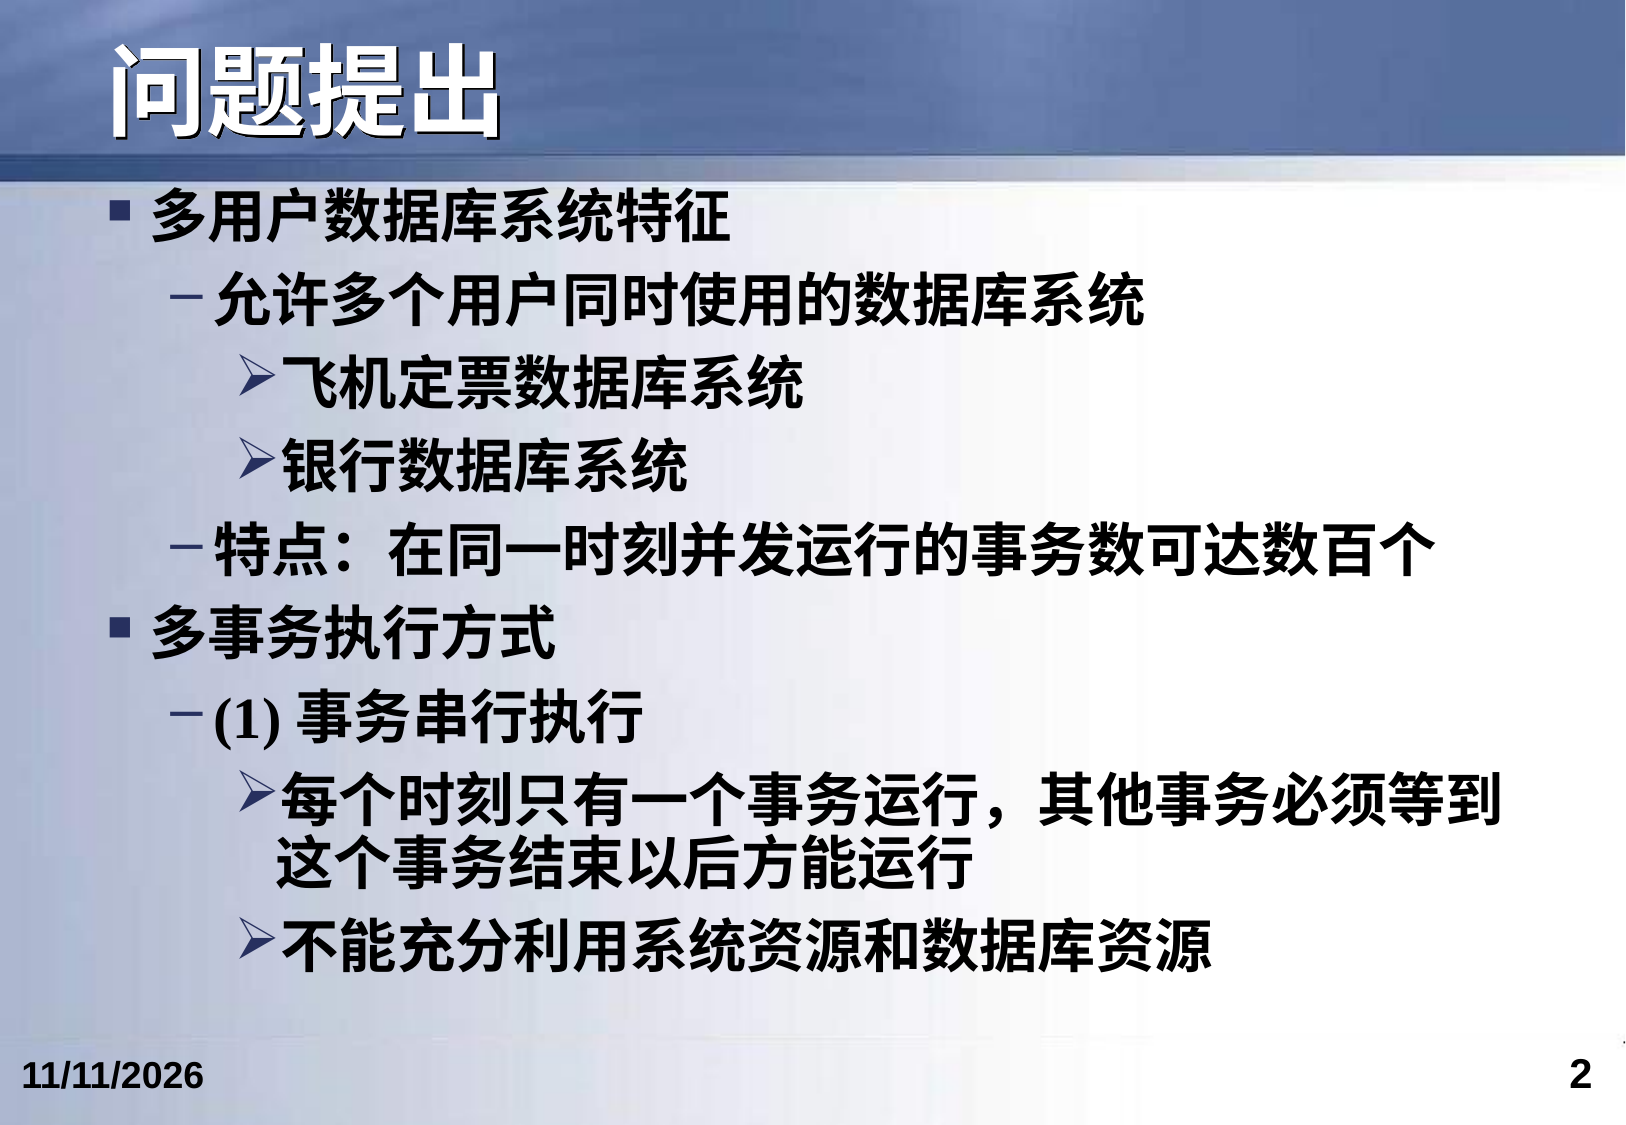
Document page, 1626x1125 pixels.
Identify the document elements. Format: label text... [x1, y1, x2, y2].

slide_number 2 [1201, 1037, 1612, 1124]
picture [0, 0, 1626, 1125]
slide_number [2, 1041, 380, 1125]
list 多用户数据库系统特征 允许多个用户同时使用的数据库系统 飞机定票数据库系统 银行数据库系统 特点：在同一时刻并发运行的事务数可达数百个 多事务执行方式 (1)事务串行执行 每个时刻只有一个事务运行，其他事务必须等到这个事务结束以后方能运行 不能充分利用系统资源和数据库资源 [106, 187, 1554, 1014]
title 问题提出 [106, 41, 1554, 150]
